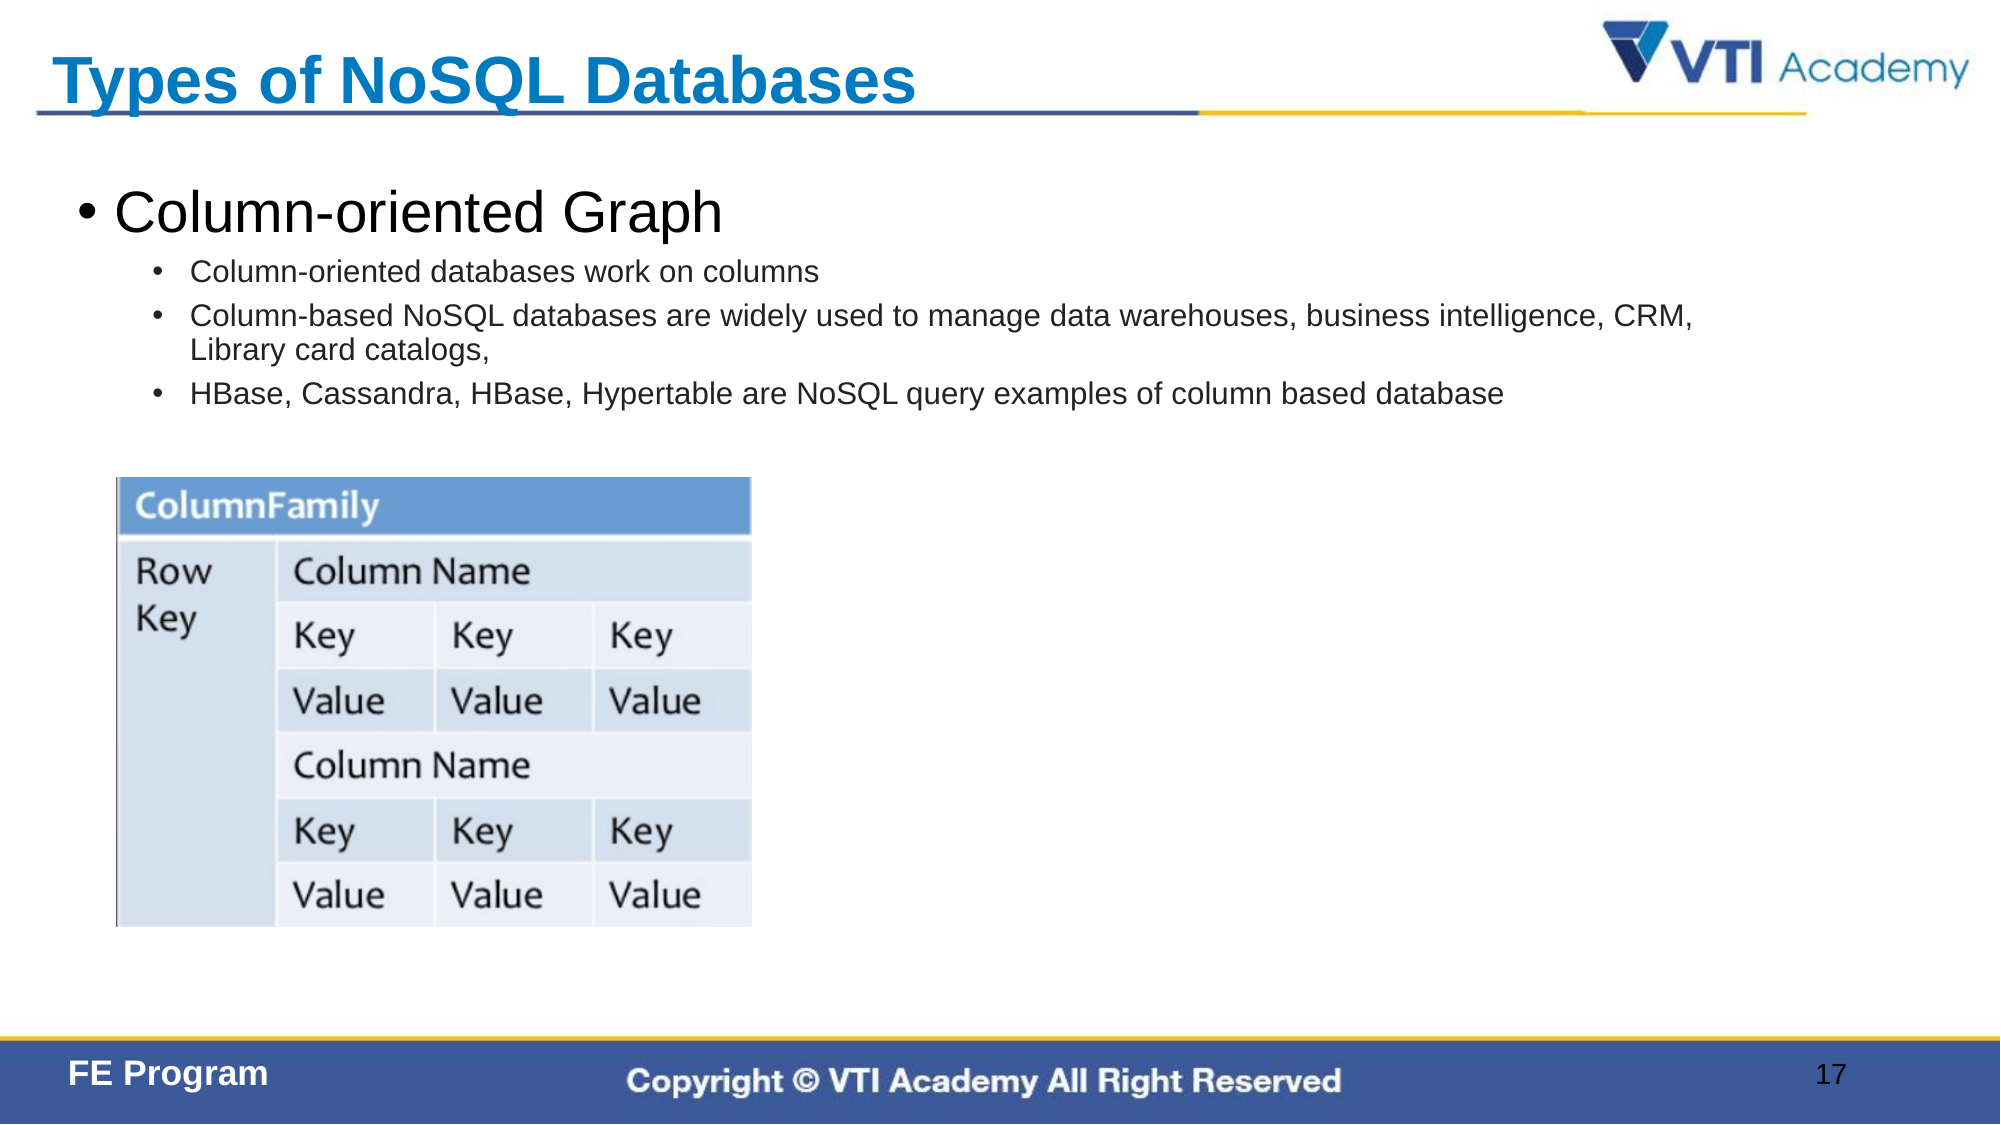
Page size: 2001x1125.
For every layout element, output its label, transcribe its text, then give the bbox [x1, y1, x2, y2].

title Types of NoSQL Databases [37, 37, 1763, 127]
list Column-oriented Graph Column-oriented databases work on columns Column-based NoSQL databases are widely used to manage data warehouses, business intelligence, CRM, Library card catalogs, HBase, Cassandra, HBase, Hypertable are NoSQL query examples of column based database [62, 174, 1788, 889]
slide_number 17 [1412, 1042, 1863, 1103]
picture [0, 1, 2000, 1124]
